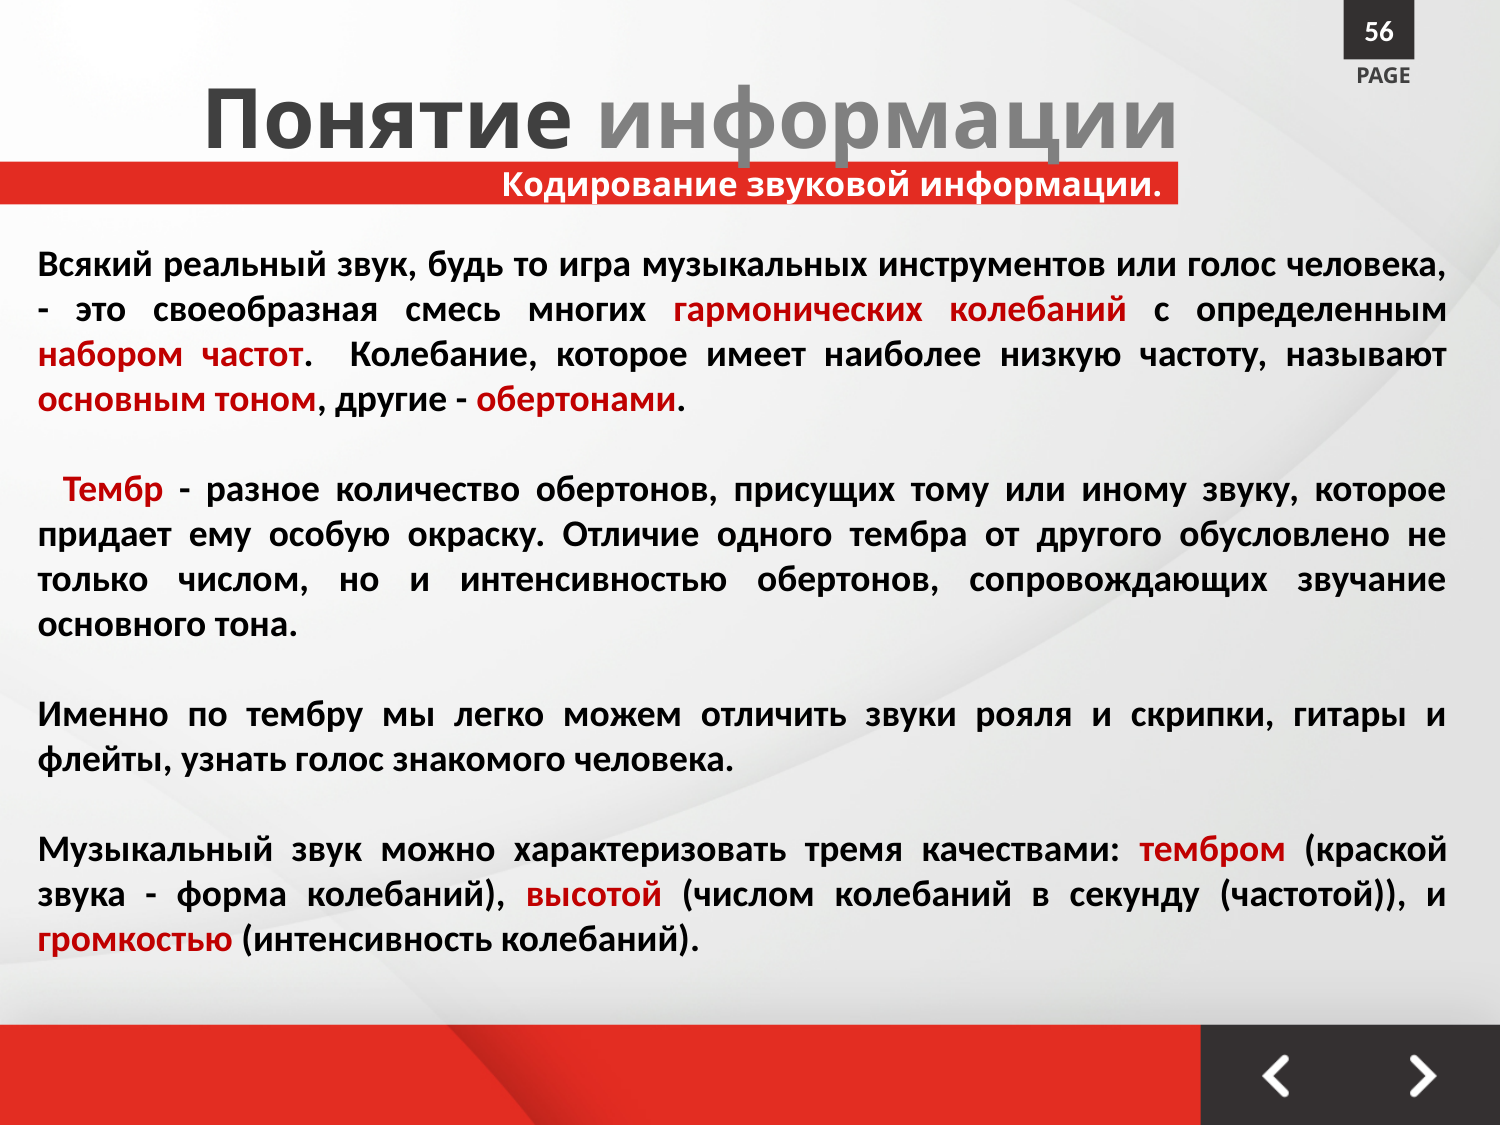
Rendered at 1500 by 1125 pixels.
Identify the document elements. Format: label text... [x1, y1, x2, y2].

text_box PAGE [1341, 54, 1426, 96]
picture [0, 0, 1500, 1125]
text_box 56 [1342, 0, 1417, 61]
text_box Понятие информации [171, 57, 1196, 173]
subtitle Кодирование звуковой информации. [0, 161, 1179, 205]
text_box Всякий реальный звук, будь то игра музыкальных инструментов или голос человека, - это своеобразная смесь многих гармонических колебаний с определенным набором частот. Колебание, которое имеет наиболее низкую частоту, называют основным тоном, другие - обертонами. Тембр - разное количество обертонов, присущих тому или иному звуку, которое придает ему особую окраску. Отличие одного тембра от другого обусловлено не только числом, но и интенсивностью обертонов, сопровождающих звучание основного тона. Именно по тембру мы легко можем отличить звуки рояля и скрипки, гитары и флейты, узнать голос знакомого человека. Музыкальный звук можно характеризовать тремя качествами: тембром (краской звука - форма колебаний), высотой (числом колебаний в секунду (частотой)), и громкостью (интенсивность колебаний). [22, 221, 1463, 1023]
